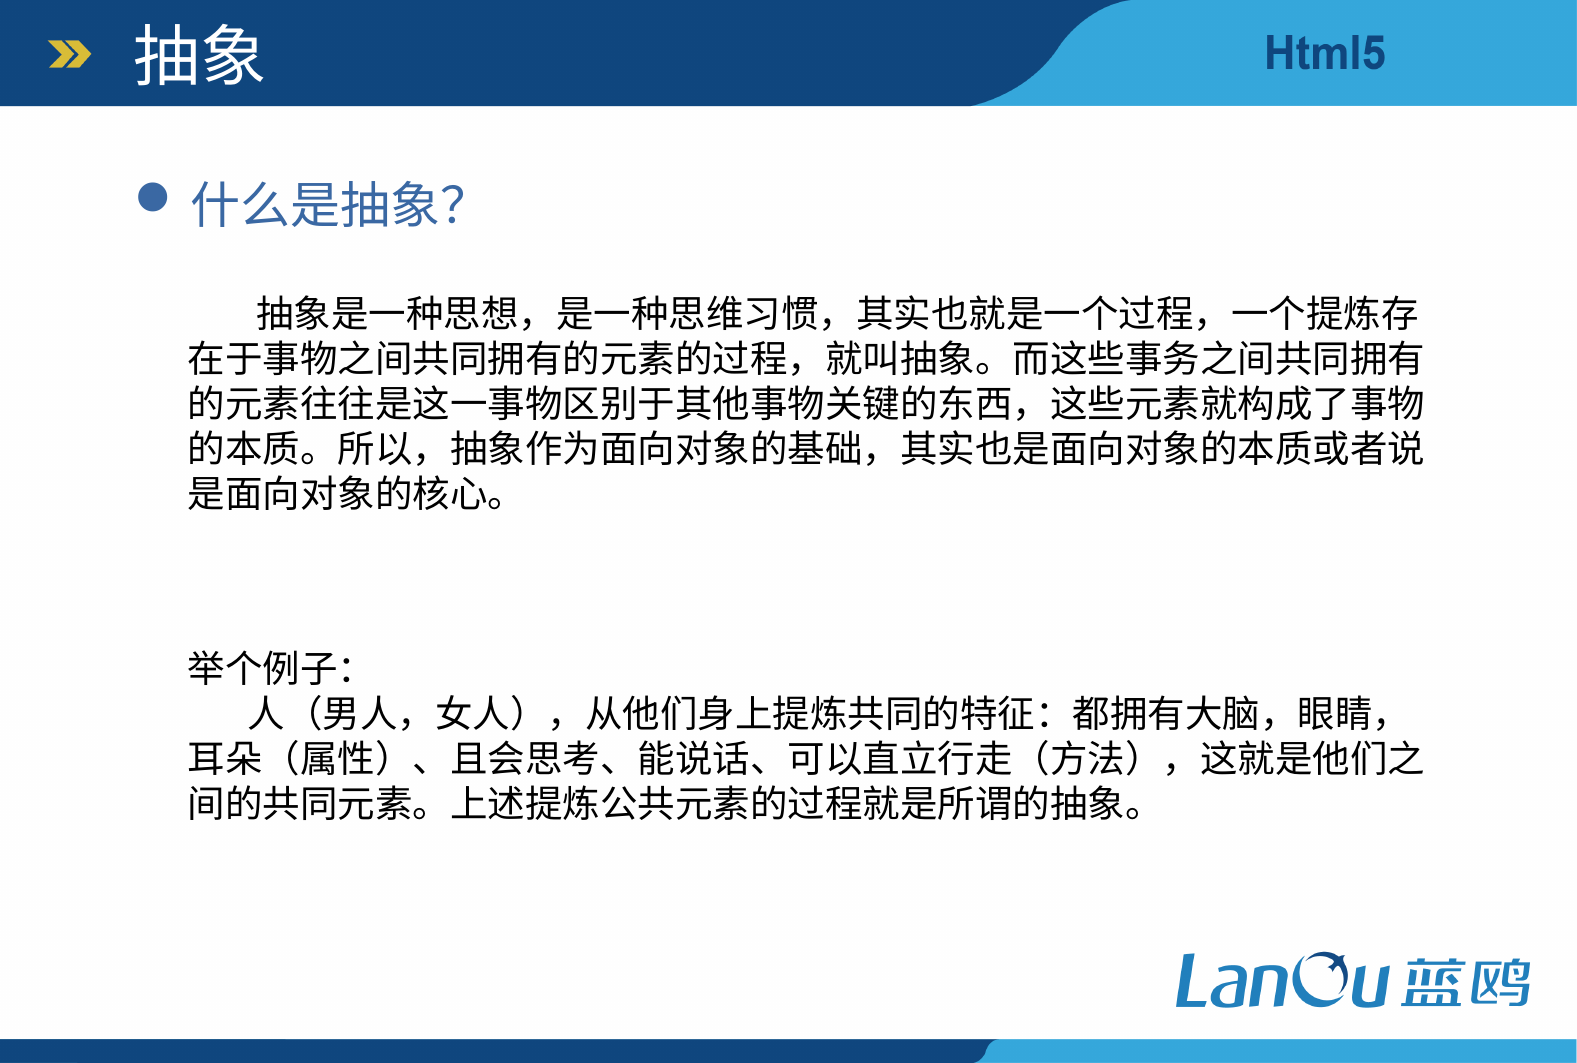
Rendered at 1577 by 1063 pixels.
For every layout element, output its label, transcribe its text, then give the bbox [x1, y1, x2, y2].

picture [0, 0, 1577, 1063]
text_box 抽象是一种思想，是一种思维习惯，其实也就是一个过程，一个提炼存在于事物之间共同拥有的元素的过程，就叫抽象。而这些事务之间共同拥有的元素往往是这一事物区别于其他事物关键的东西，这些元素就构成了事物的本质。所以，抽象作为面向对象的基础，其实也是面向对象的本质或者说是面向对象的核心。 [173, 283, 1462, 523]
text_box 举个例子： 人（男人，女人），从他们身上提炼共同的特征：都拥有大脑，眼睛，耳朵（属性）、且会思考、能说话、可以直立行走（方法），这就是他们之间的共同元素。上述提炼公共元素的过程就是所谓的抽象。 [173, 637, 1462, 833]
text_box 抽象 [118, 5, 283, 101]
text_box 什么是抽象？ [126, 166, 499, 242]
text_box [118, 177, 228, 284]
